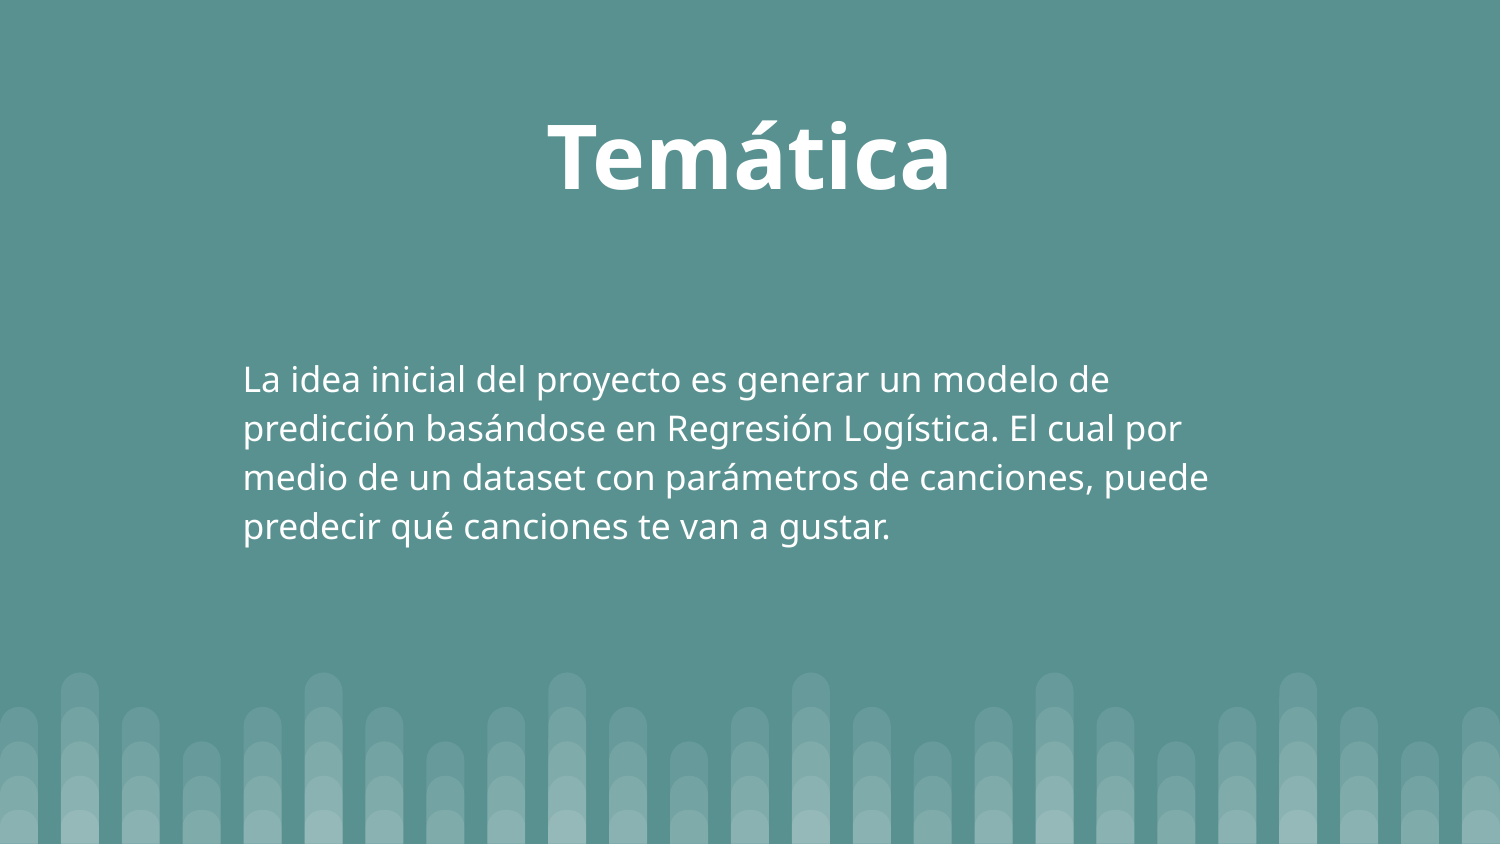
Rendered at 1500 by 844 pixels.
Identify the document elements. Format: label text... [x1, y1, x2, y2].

list La idea inicial del proyecto es generar un modelo de predicción basándose en Regresión Logística. El cual por medio de un dataset con parámetros de canciones, puede predecir qué canciones te van a gustar. [227, 335, 1273, 634]
title Temática [227, 30, 1273, 280]
